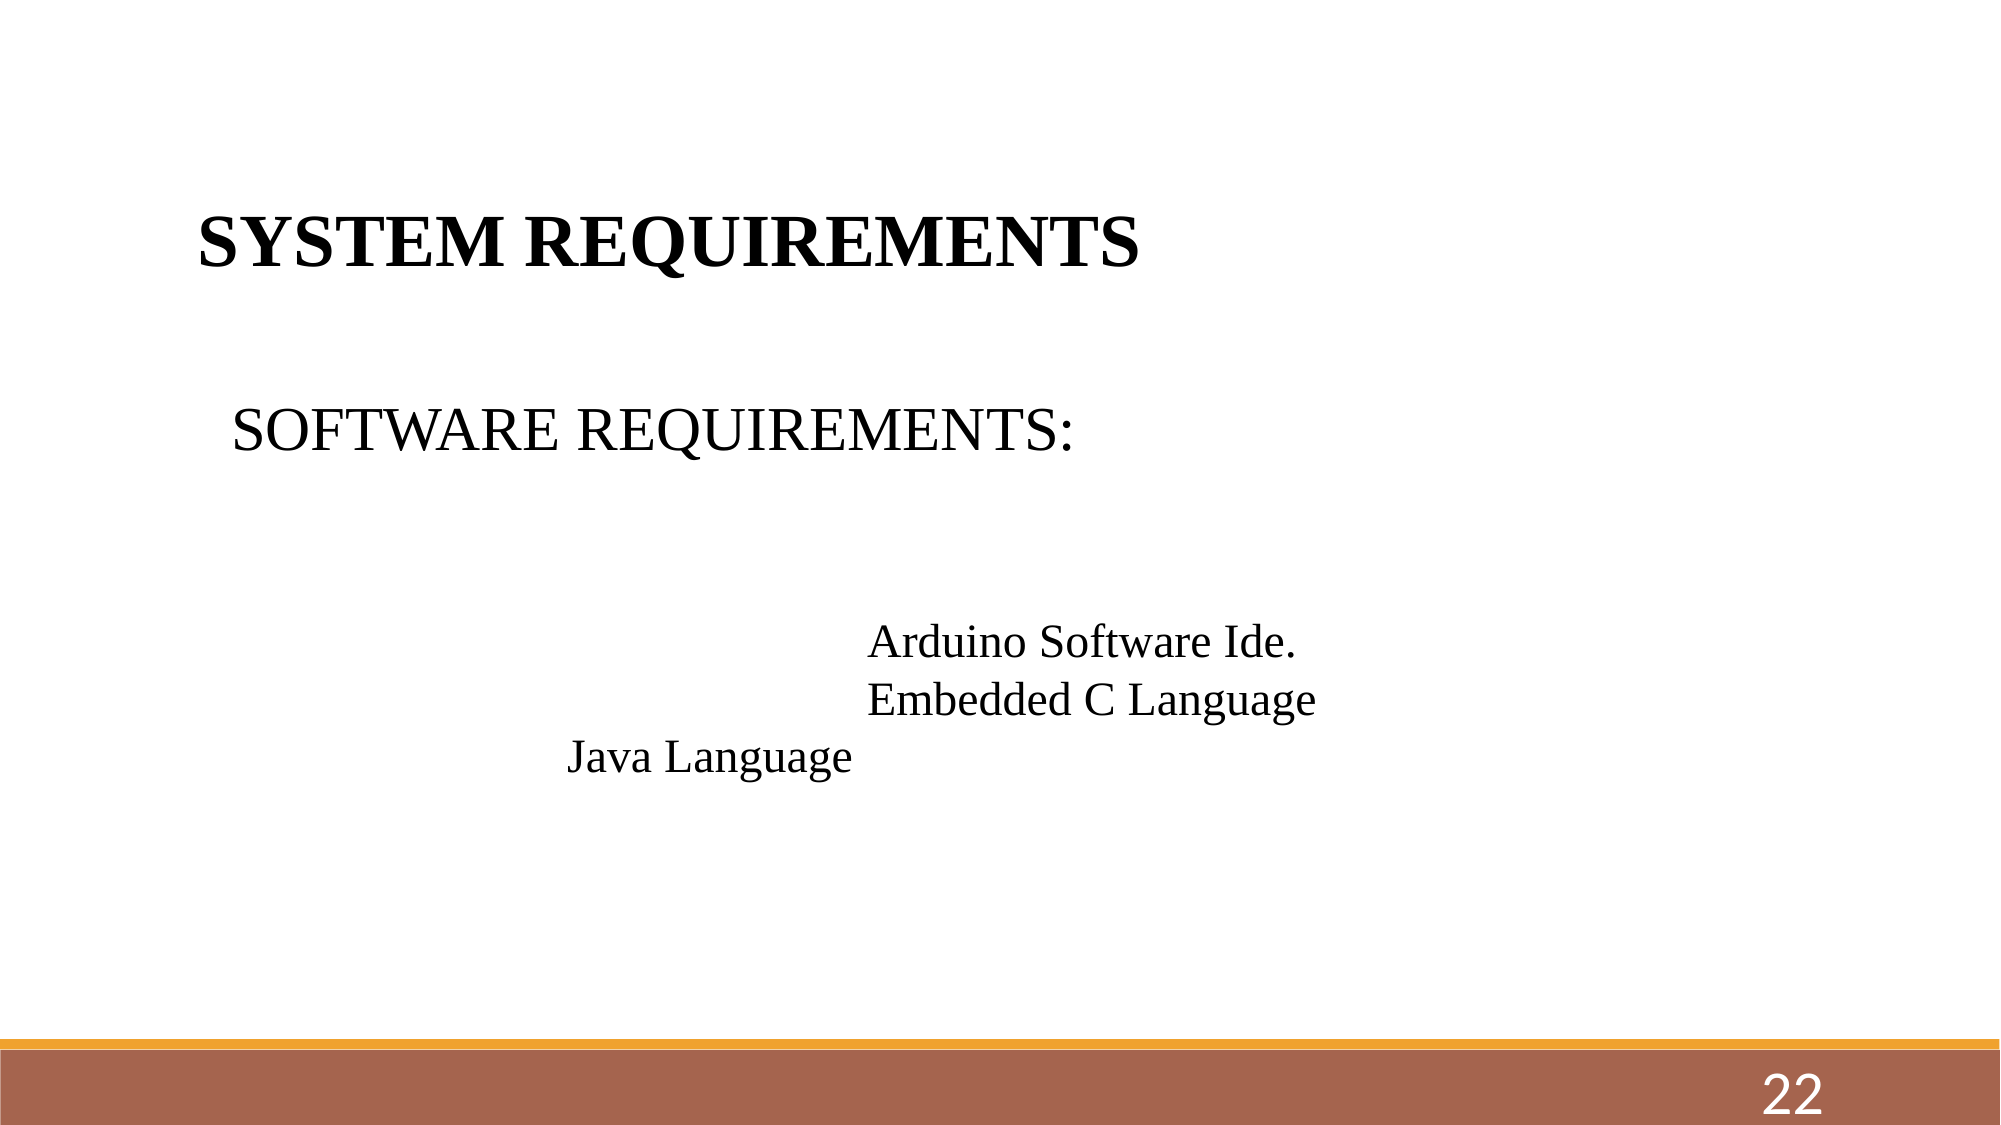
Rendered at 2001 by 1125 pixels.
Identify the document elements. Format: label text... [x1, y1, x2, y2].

slide_number 22 [1624, 1059, 1840, 1120]
text_box SOFTWARE REQUIREMENTS: Arduino Software Ide. Embedded C Language Java Language [216, 380, 1883, 880]
text_box SYSTEM REQUIREMENTS [183, 184, 1780, 289]
